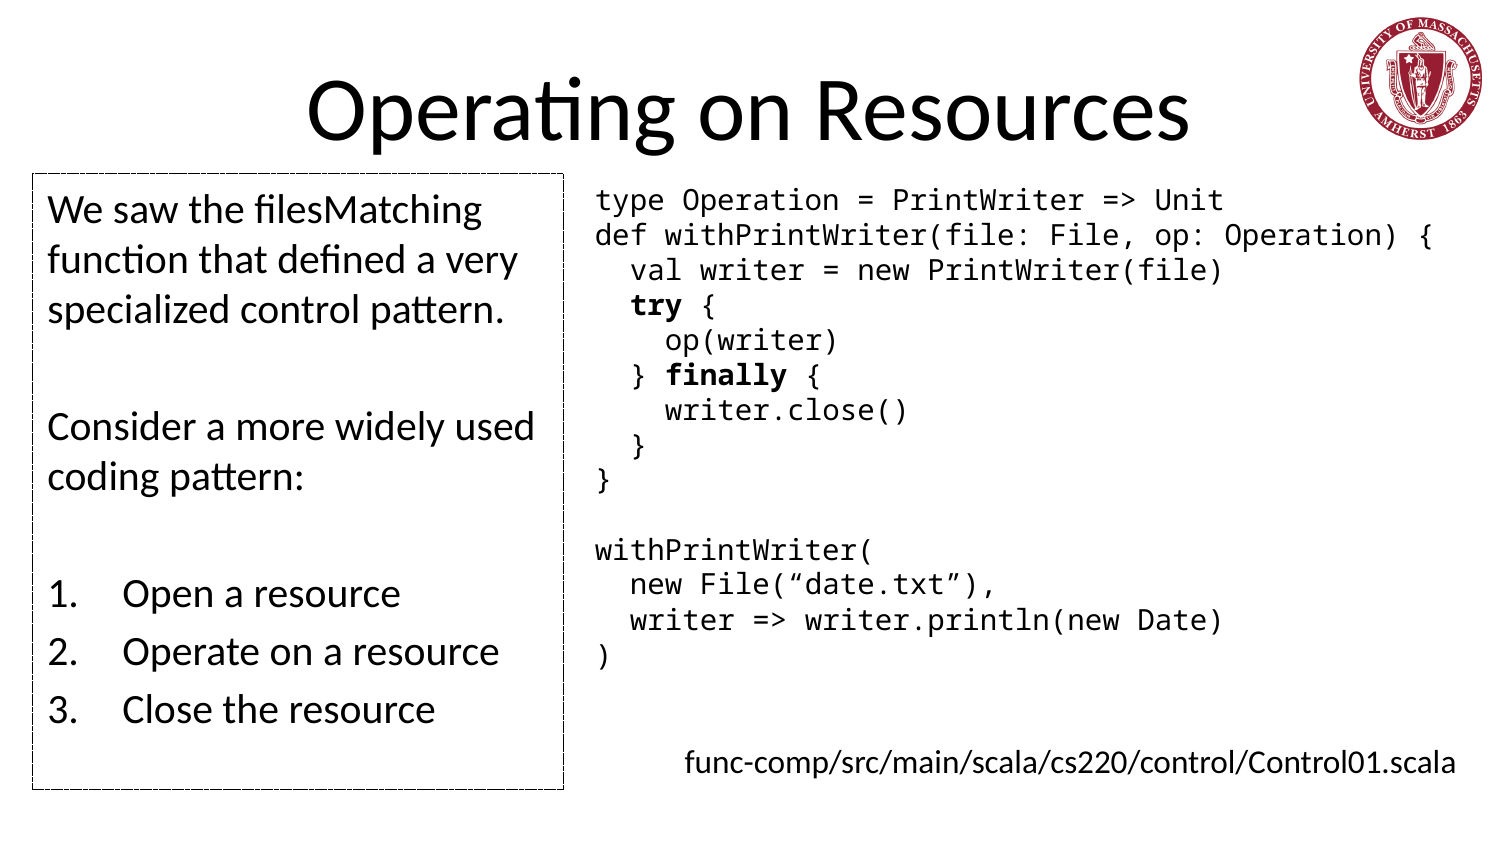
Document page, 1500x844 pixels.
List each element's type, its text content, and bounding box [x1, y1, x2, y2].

text_box type Operation = PrintWriter => Unit def withPrintWriter(file: File, op: Operation) { val writer = new PrintWriter(file) try { op(writer) } finally { writer.close() } } withPrintWriter( new File(“date.txt”), writer => writer.println(new Date) ) [579, 173, 1473, 679]
picture [1359, 17, 1482, 140]
text_box func-comp/src/main/scala/cs220/control/Control01.scala [579, 732, 1473, 788]
list We saw the filesMatching function that defined a very specialized control pattern. Consider a more widely used coding pattern: Open a resource Operate on a resource Close the resource [32, 173, 564, 790]
title Operating on Resources [75, 33, 1425, 175]
